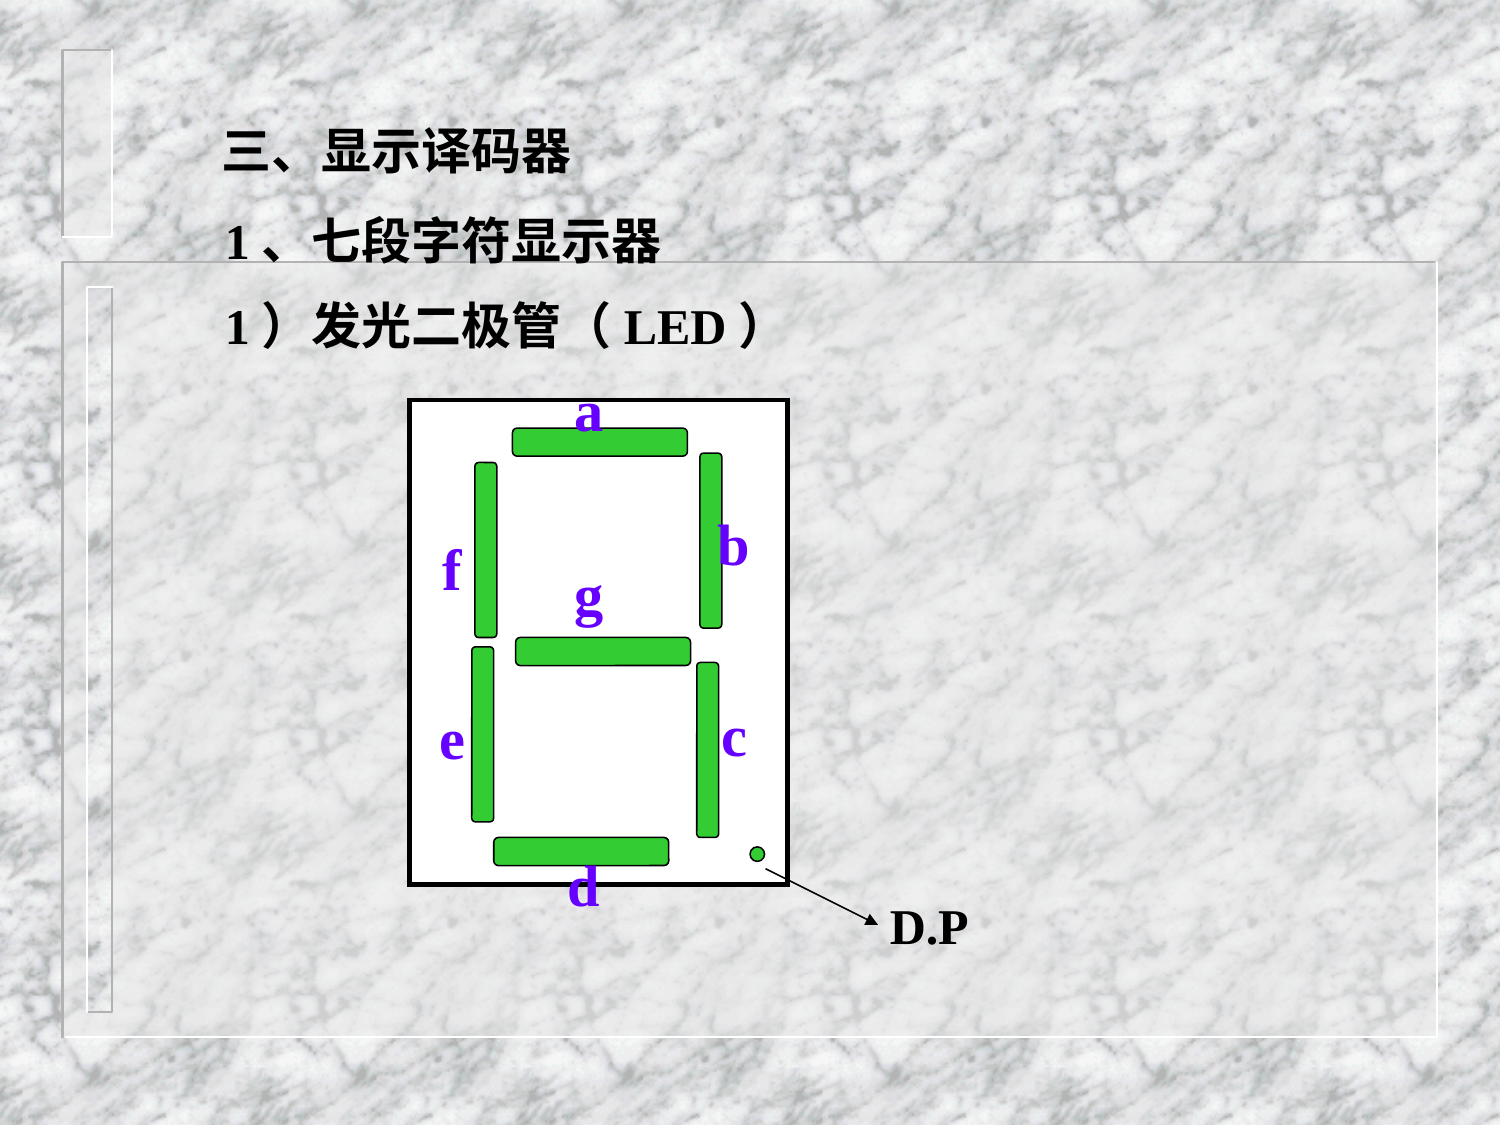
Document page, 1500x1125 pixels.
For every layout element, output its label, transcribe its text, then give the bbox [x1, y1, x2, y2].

text_box [493, 837, 669, 866]
text_box D.P [875, 887, 1007, 963]
text_box [474, 610, 497, 638]
text_box [474, 462, 497, 525]
text_box c [706, 690, 791, 776]
text_box [696, 662, 719, 838]
text_box [471, 779, 494, 822]
text_box 三、显示译码器 [206, 112, 1029, 188]
text_box [699, 453, 722, 629]
text_box [471, 646, 494, 693]
text_box e [425, 693, 510, 779]
text_box f [428, 525, 513, 610]
text_box [750, 846, 765, 862]
text_box [512, 428, 688, 457]
text_box b [703, 500, 788, 585]
text_box a [559, 365, 644, 451]
text_box g [559, 549, 644, 635]
text_box [409, 399, 788, 885]
picture [0, 0, 1500, 1125]
text_box 1、七段字符显示器 1）发光二极管（LED） [210, 202, 1104, 363]
text_box [765, 868, 875, 925]
text_box [515, 637, 691, 666]
text_box d [553, 840, 647, 926]
